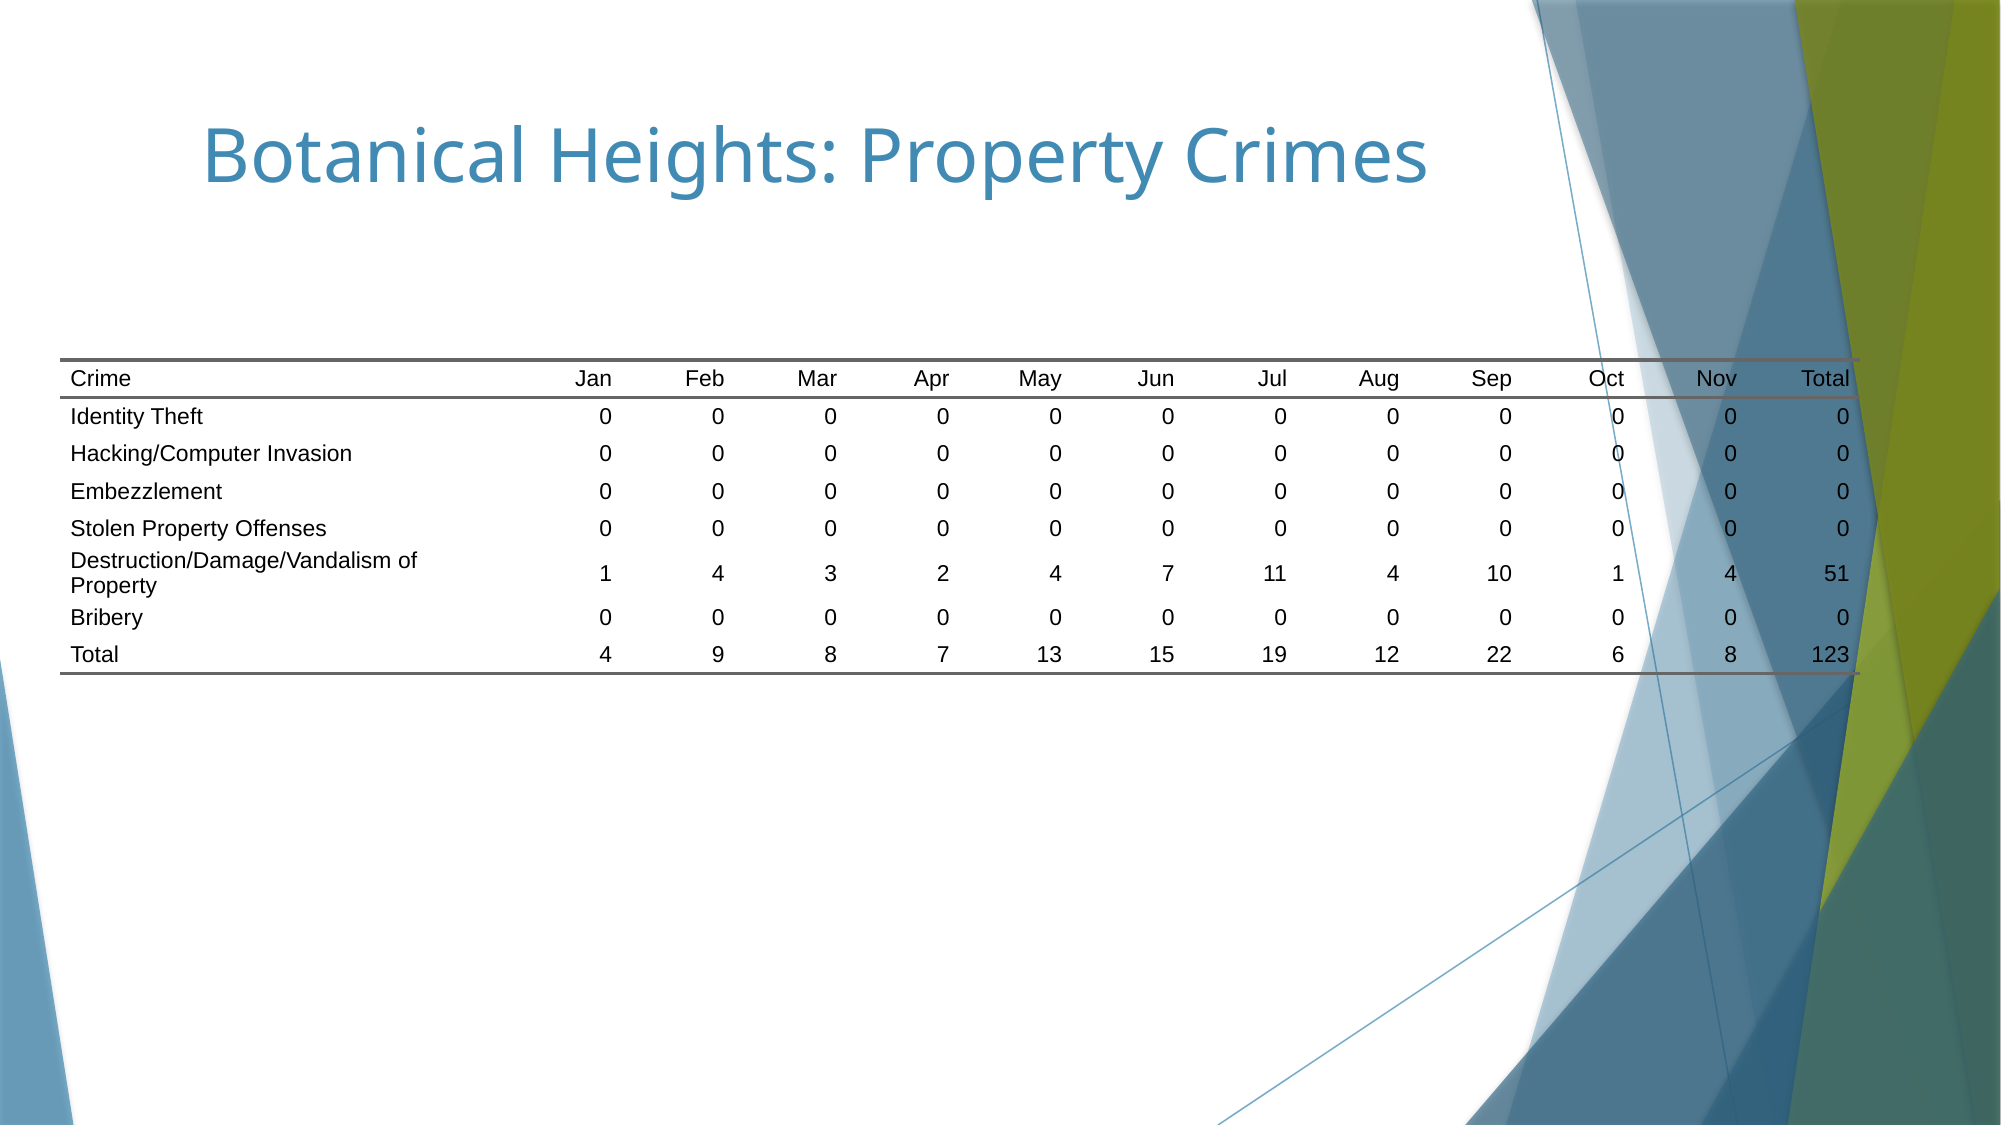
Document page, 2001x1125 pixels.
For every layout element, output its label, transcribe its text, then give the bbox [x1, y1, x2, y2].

table_header May [960, 362, 1073, 396]
table_cell 0 [848, 435, 960, 473]
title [111, 99, 1522, 317]
table_cell 0 [1635, 435, 1748, 473]
table_cell 0 [1410, 399, 1523, 435]
table_header Jun [1073, 362, 1185, 396]
table_cell 0 [1073, 473, 1185, 510]
table_cell 0 [1523, 399, 1635, 435]
table_cell 0 [735, 435, 848, 473]
table_header Apr [848, 362, 960, 396]
table_cell 0 [623, 399, 735, 435]
table_cell Hacking/Computer Invasion [60, 435, 510, 473]
table_cell 0 [1073, 435, 1185, 473]
table_cell 0 [1185, 435, 1298, 473]
table_cell Identity Theft [60, 399, 510, 435]
table_header Aug [1298, 362, 1410, 396]
table_cell 0 [1185, 473, 1298, 510]
table_cell 0 [1523, 435, 1635, 473]
table_cell 0 [960, 399, 1073, 435]
table_cell 0 [623, 473, 735, 510]
table_cell 0 [1410, 435, 1523, 473]
table_cell 0 [1748, 435, 1860, 473]
table_cell 0 [1073, 399, 1185, 435]
table_cell 0 [510, 473, 623, 510]
table_cell 0 [510, 399, 623, 435]
table_header Jan [510, 362, 623, 396]
table_cell 0 [1748, 399, 1860, 435]
table_header Nov [1635, 362, 1748, 396]
table_cell 0 [1298, 473, 1410, 510]
table_cell 0 [510, 435, 623, 473]
table_cell 0 [735, 473, 848, 510]
table_cell 0 [848, 399, 960, 435]
table_header Sep [1410, 362, 1523, 396]
table_header Crime [60, 362, 510, 396]
table_header Total [1748, 362, 1860, 396]
table_cell 0 [1298, 399, 1410, 435]
table_cell 0 [960, 435, 1073, 473]
table_cell 0 [1635, 399, 1748, 435]
table_header Mar [735, 362, 848, 396]
table_cell 0 [960, 473, 1073, 510]
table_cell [60, 473, 1860, 672]
table_header Oct [1523, 362, 1635, 396]
table_header Jul [1185, 362, 1298, 396]
table_cell 0 [848, 473, 960, 510]
table_header Feb [623, 362, 735, 396]
table_cell 0 [623, 435, 735, 473]
table_cell 0 [1298, 435, 1410, 473]
table_cell Embezzlement [60, 473, 510, 510]
table_cell 0 [1185, 399, 1298, 435]
table_cell 0 [735, 399, 848, 435]
